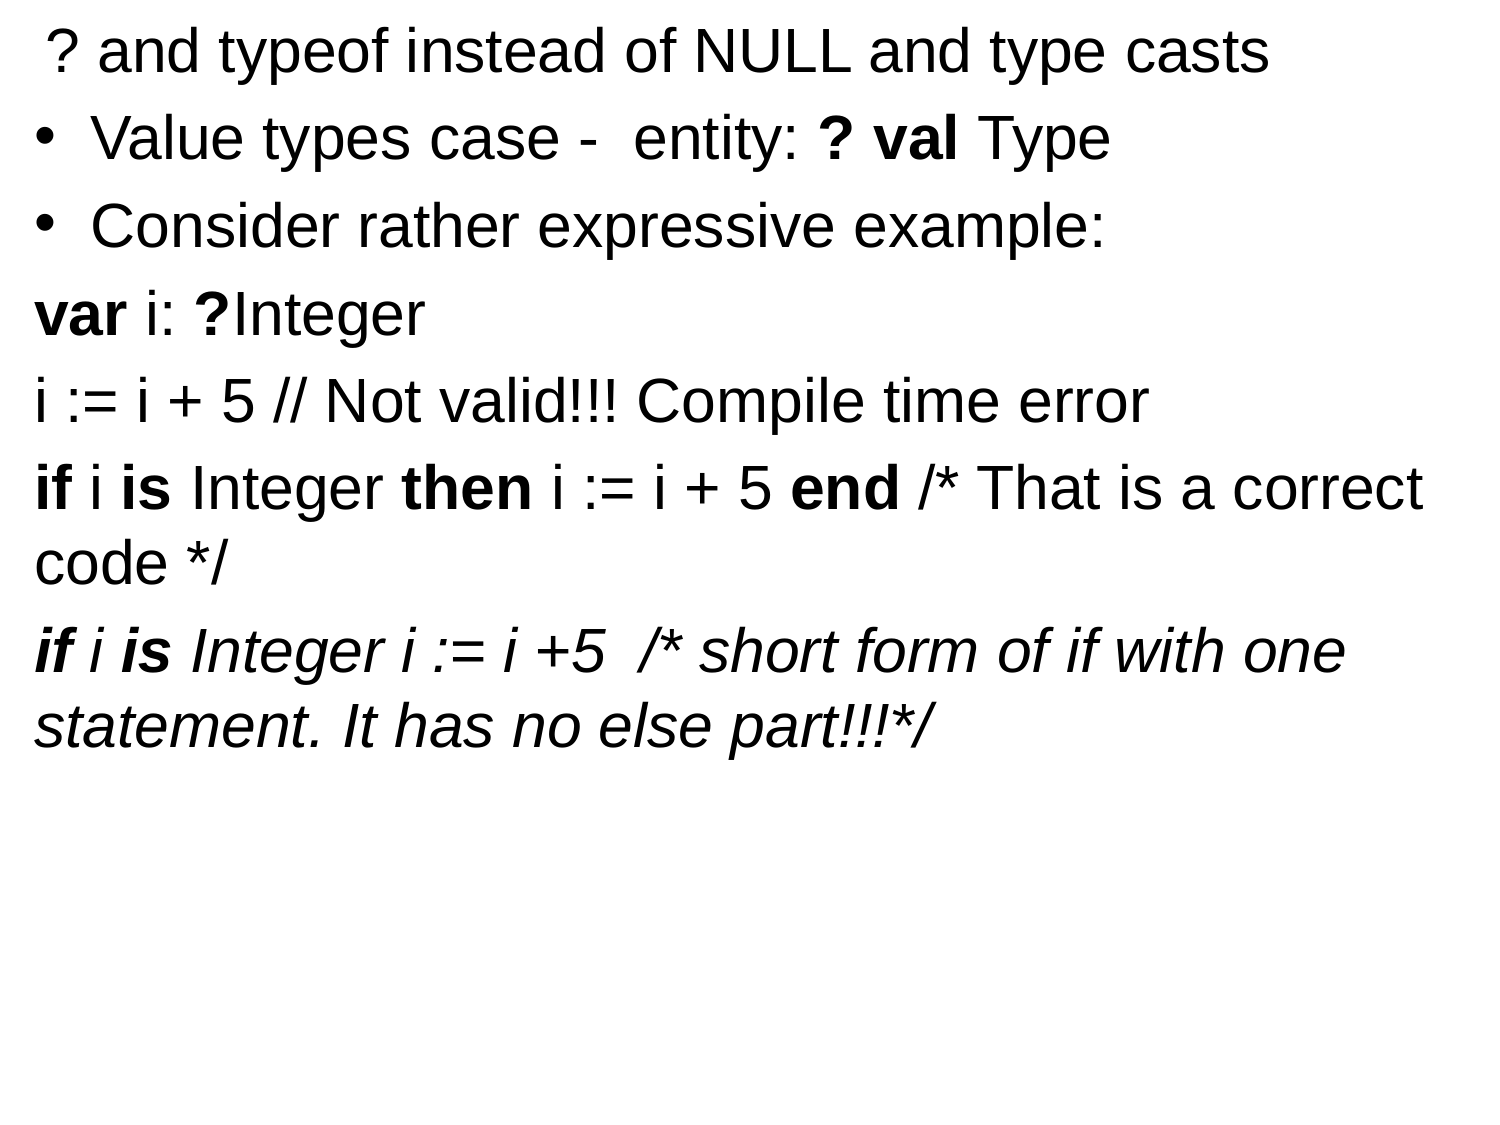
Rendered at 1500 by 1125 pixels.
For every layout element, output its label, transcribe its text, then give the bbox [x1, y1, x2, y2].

title ? and typeof instead of NULL and type casts [30, 1, 1381, 94]
list Value types case - entity: ? val Type Consider rather expressive example: var i: ?Integer i := i + 5 // Not valid!!! Compile time error if i is Integer then i := i + 5 end /* That is a correct code */ if i is Integer i := i +5 /* short form of if with one statement. It has no else part!!!*/ [19, 90, 1479, 1096]
